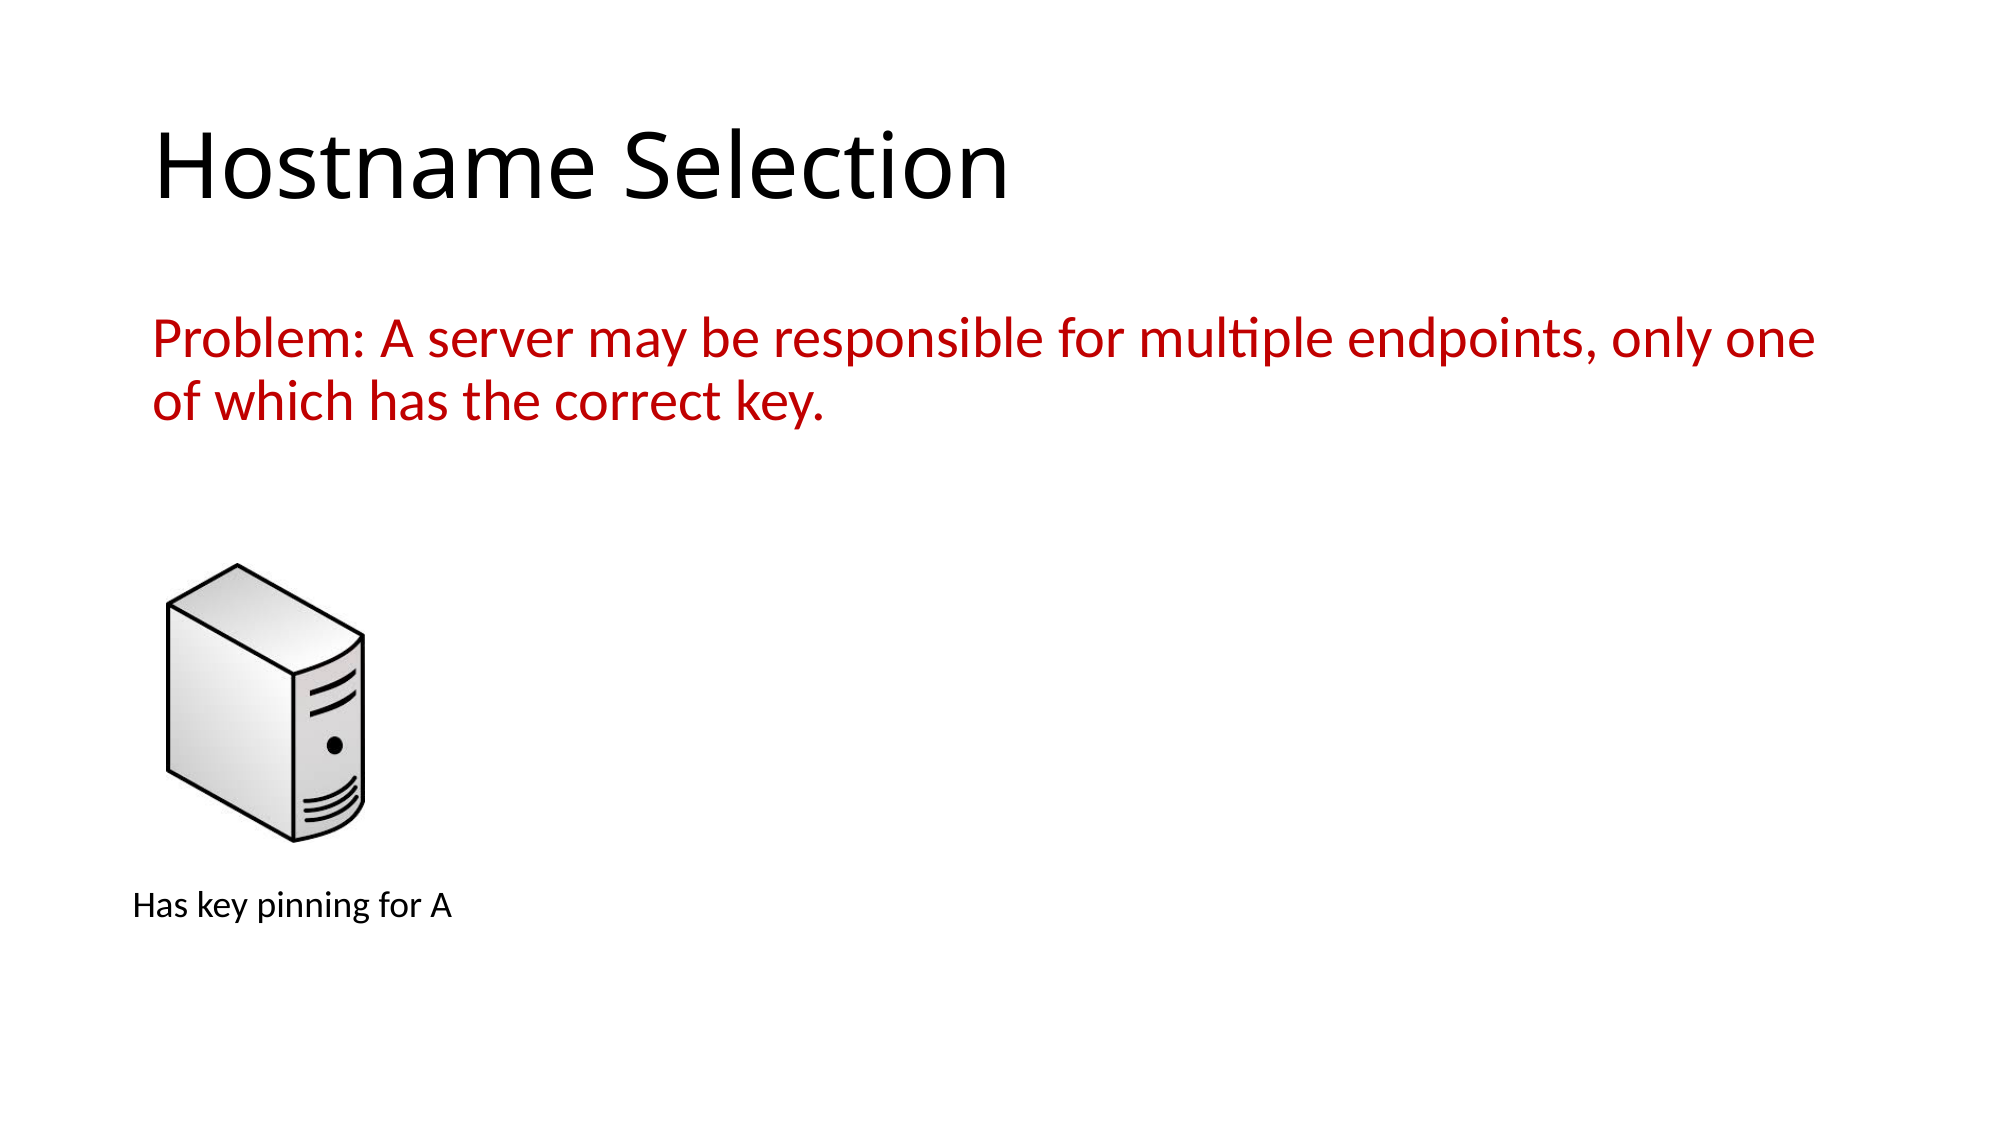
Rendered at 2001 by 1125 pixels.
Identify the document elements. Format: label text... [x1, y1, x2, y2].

picture [166, 563, 365, 843]
list Problem: A server may be responsible for multiple endpoints, only one of which has the correct key. [137, 299, 1863, 1014]
title Hostname Selection [137, 59, 1863, 278]
text_box Has key pinning for A [117, 872, 468, 933]
